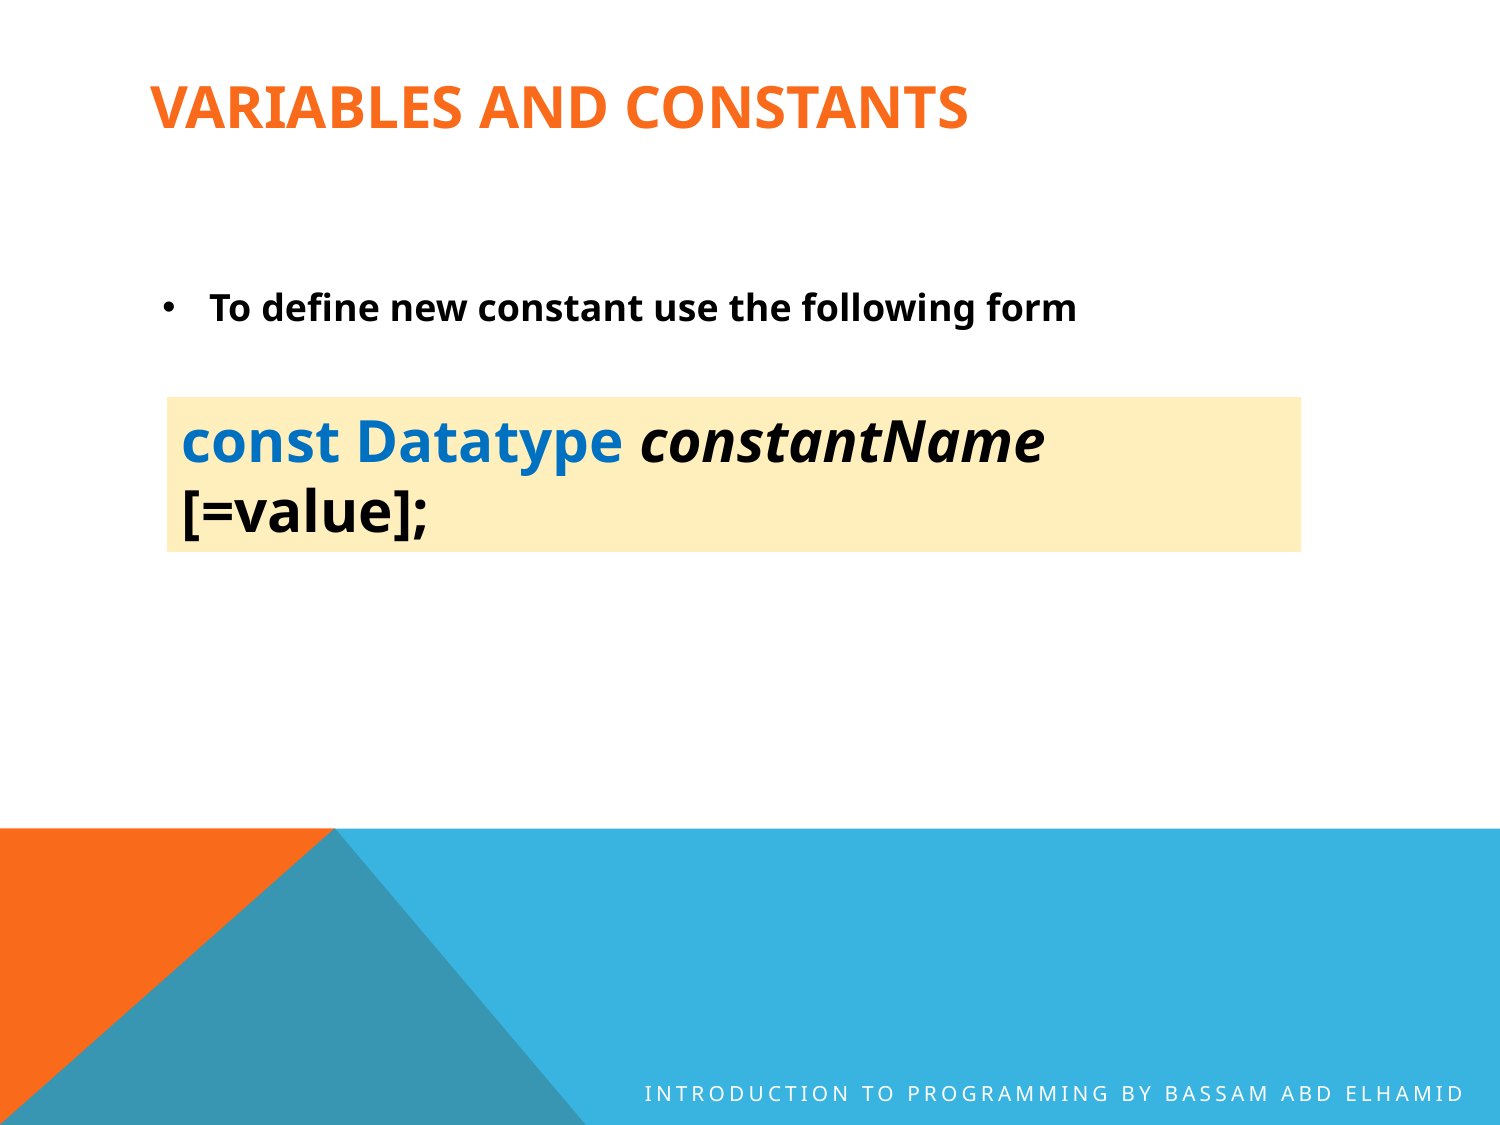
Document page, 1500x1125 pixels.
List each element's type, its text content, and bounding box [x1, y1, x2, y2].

title Variables and constants [135, 60, 1369, 150]
footer Introduction to Programming By Bassam Abd Elhamid [608, 1068, 1479, 1120]
text_box To define new constant use the following form [147, 231, 1365, 337]
text_box const Datatype constantName [=value]; [167, 397, 1302, 552]
